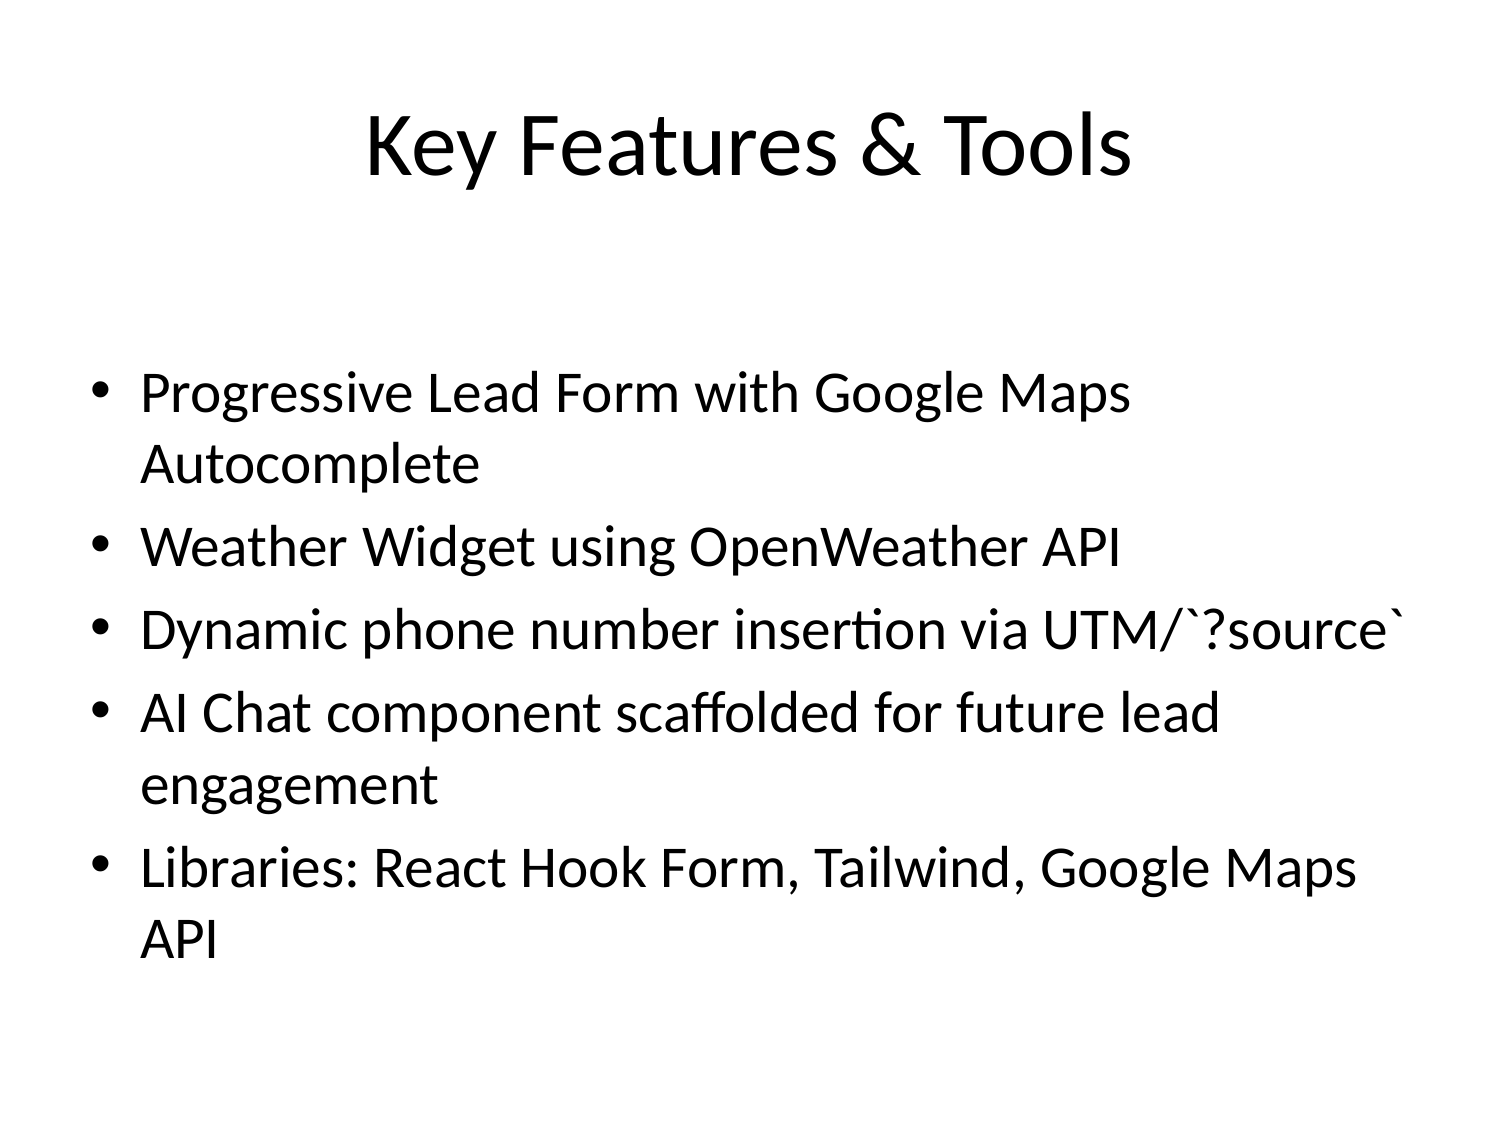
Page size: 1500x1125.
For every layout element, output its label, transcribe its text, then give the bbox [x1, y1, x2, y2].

title Key Features & Tools [75, 45, 1425, 233]
list Progressive Lead Form with Google Maps Autocomplete Weather Widget using OpenWeather API Dynamic phone number insertion via UTM/`?source` AI Chat component scaffolded for future lead engagement Libraries: React Hook Form, Tailwind, Google Maps API [75, 262, 1425, 1005]
